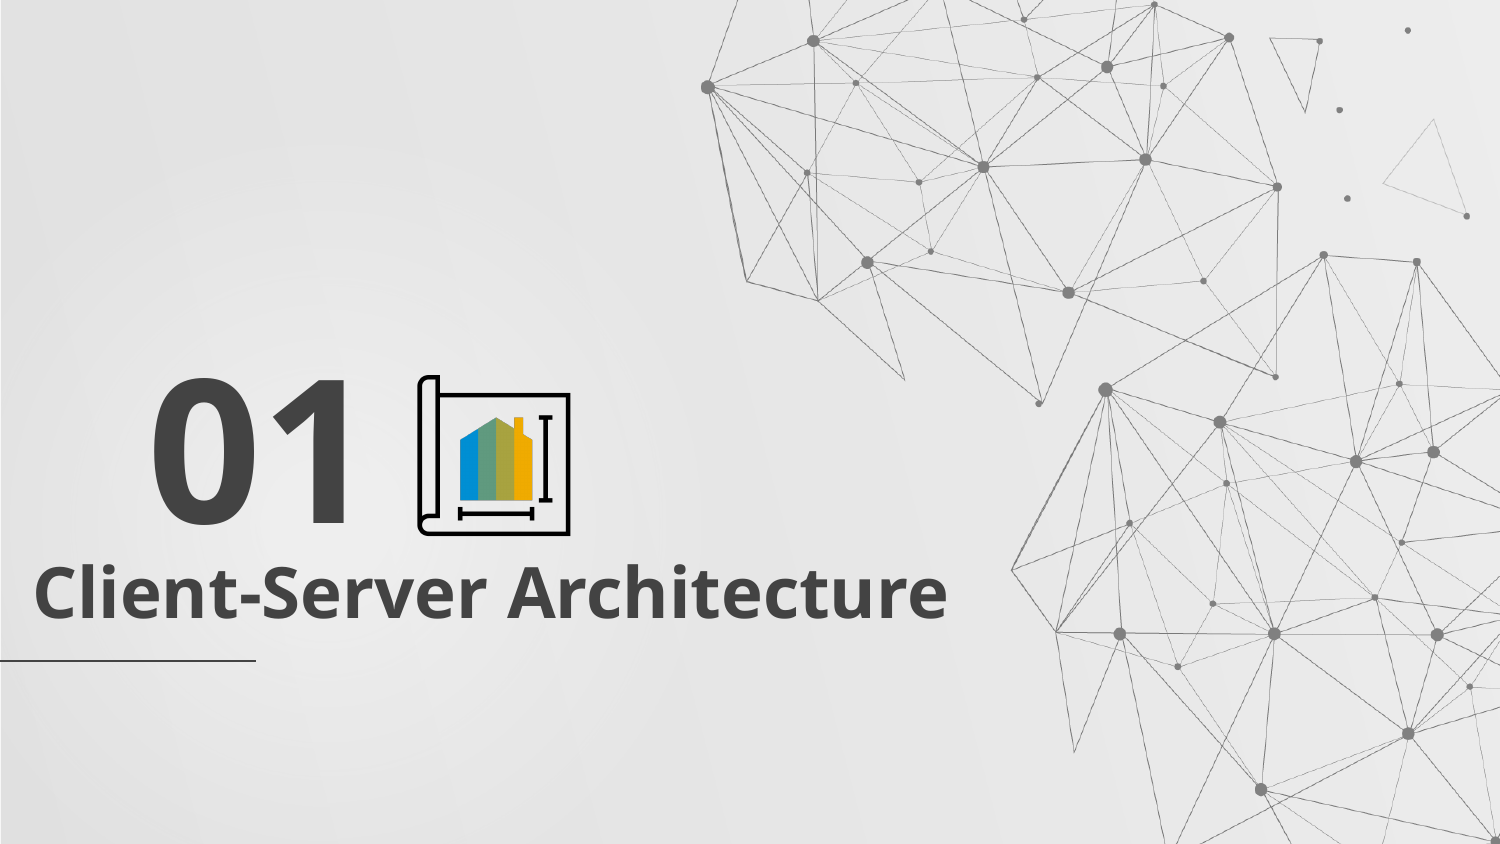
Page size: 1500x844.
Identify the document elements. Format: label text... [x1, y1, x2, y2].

picture [0, 0, 1500, 844]
title Client-Server Architecture [17, 506, 1012, 674]
title 01 [17, 381, 355, 505]
